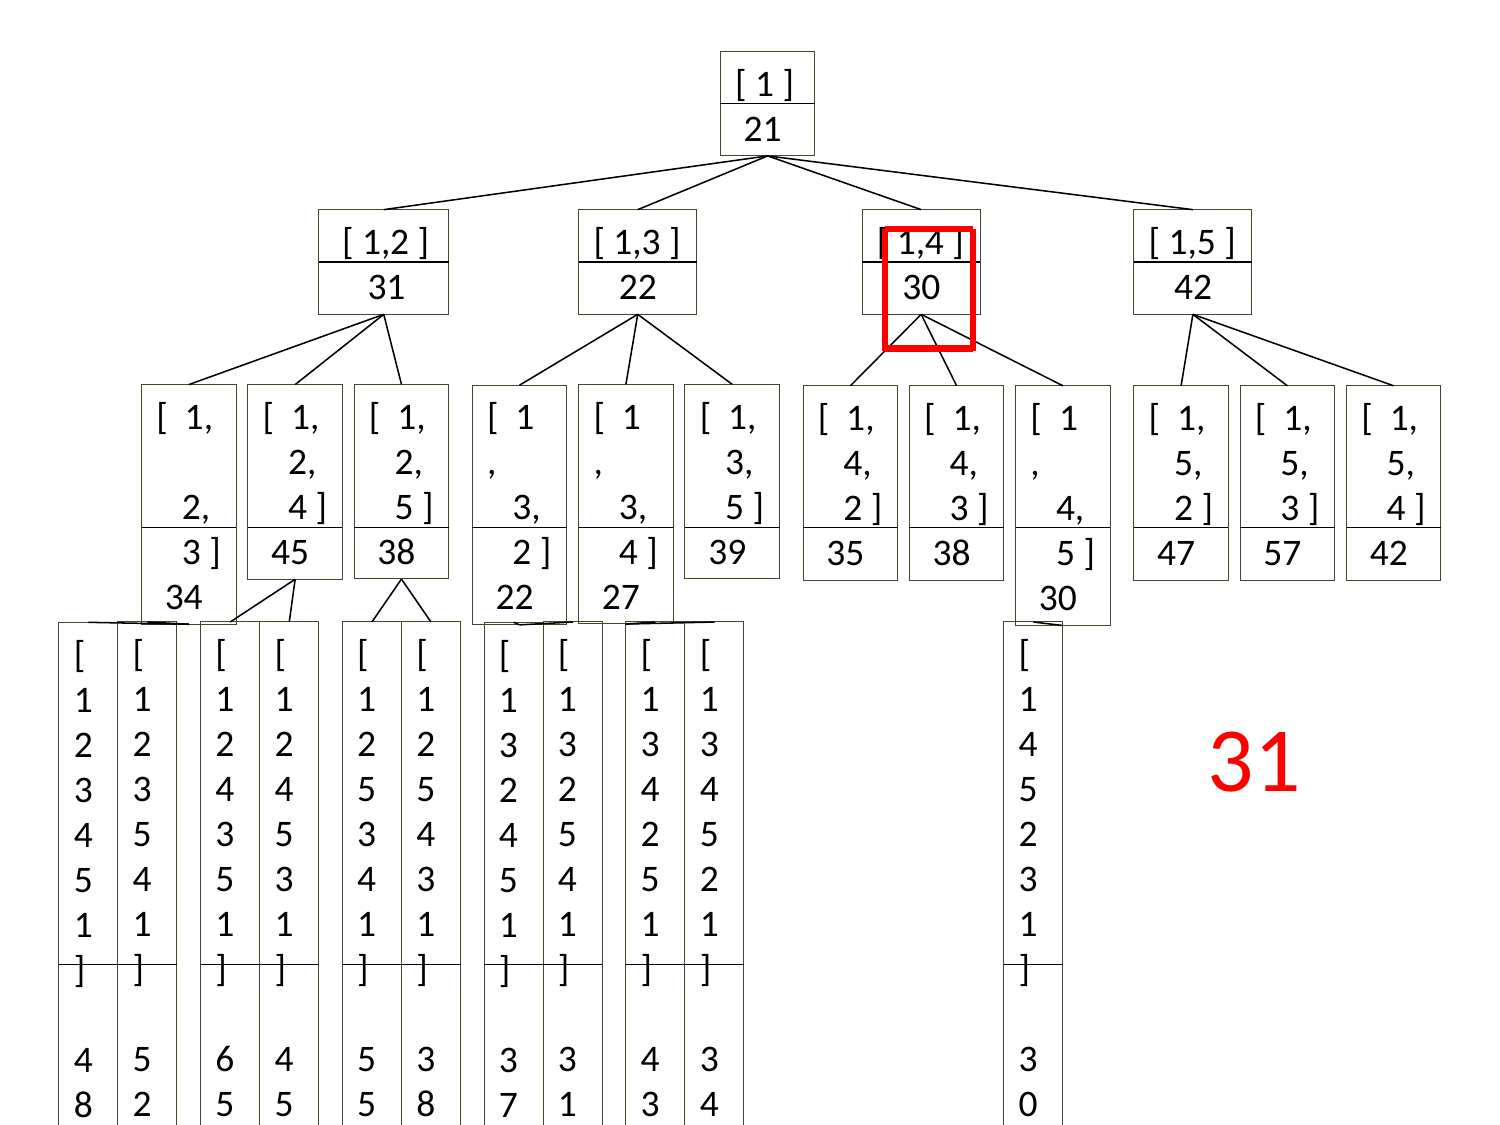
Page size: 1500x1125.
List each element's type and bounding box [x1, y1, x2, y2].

text_box [58, 50, 1442, 1093]
text_box [884, 228, 974, 351]
